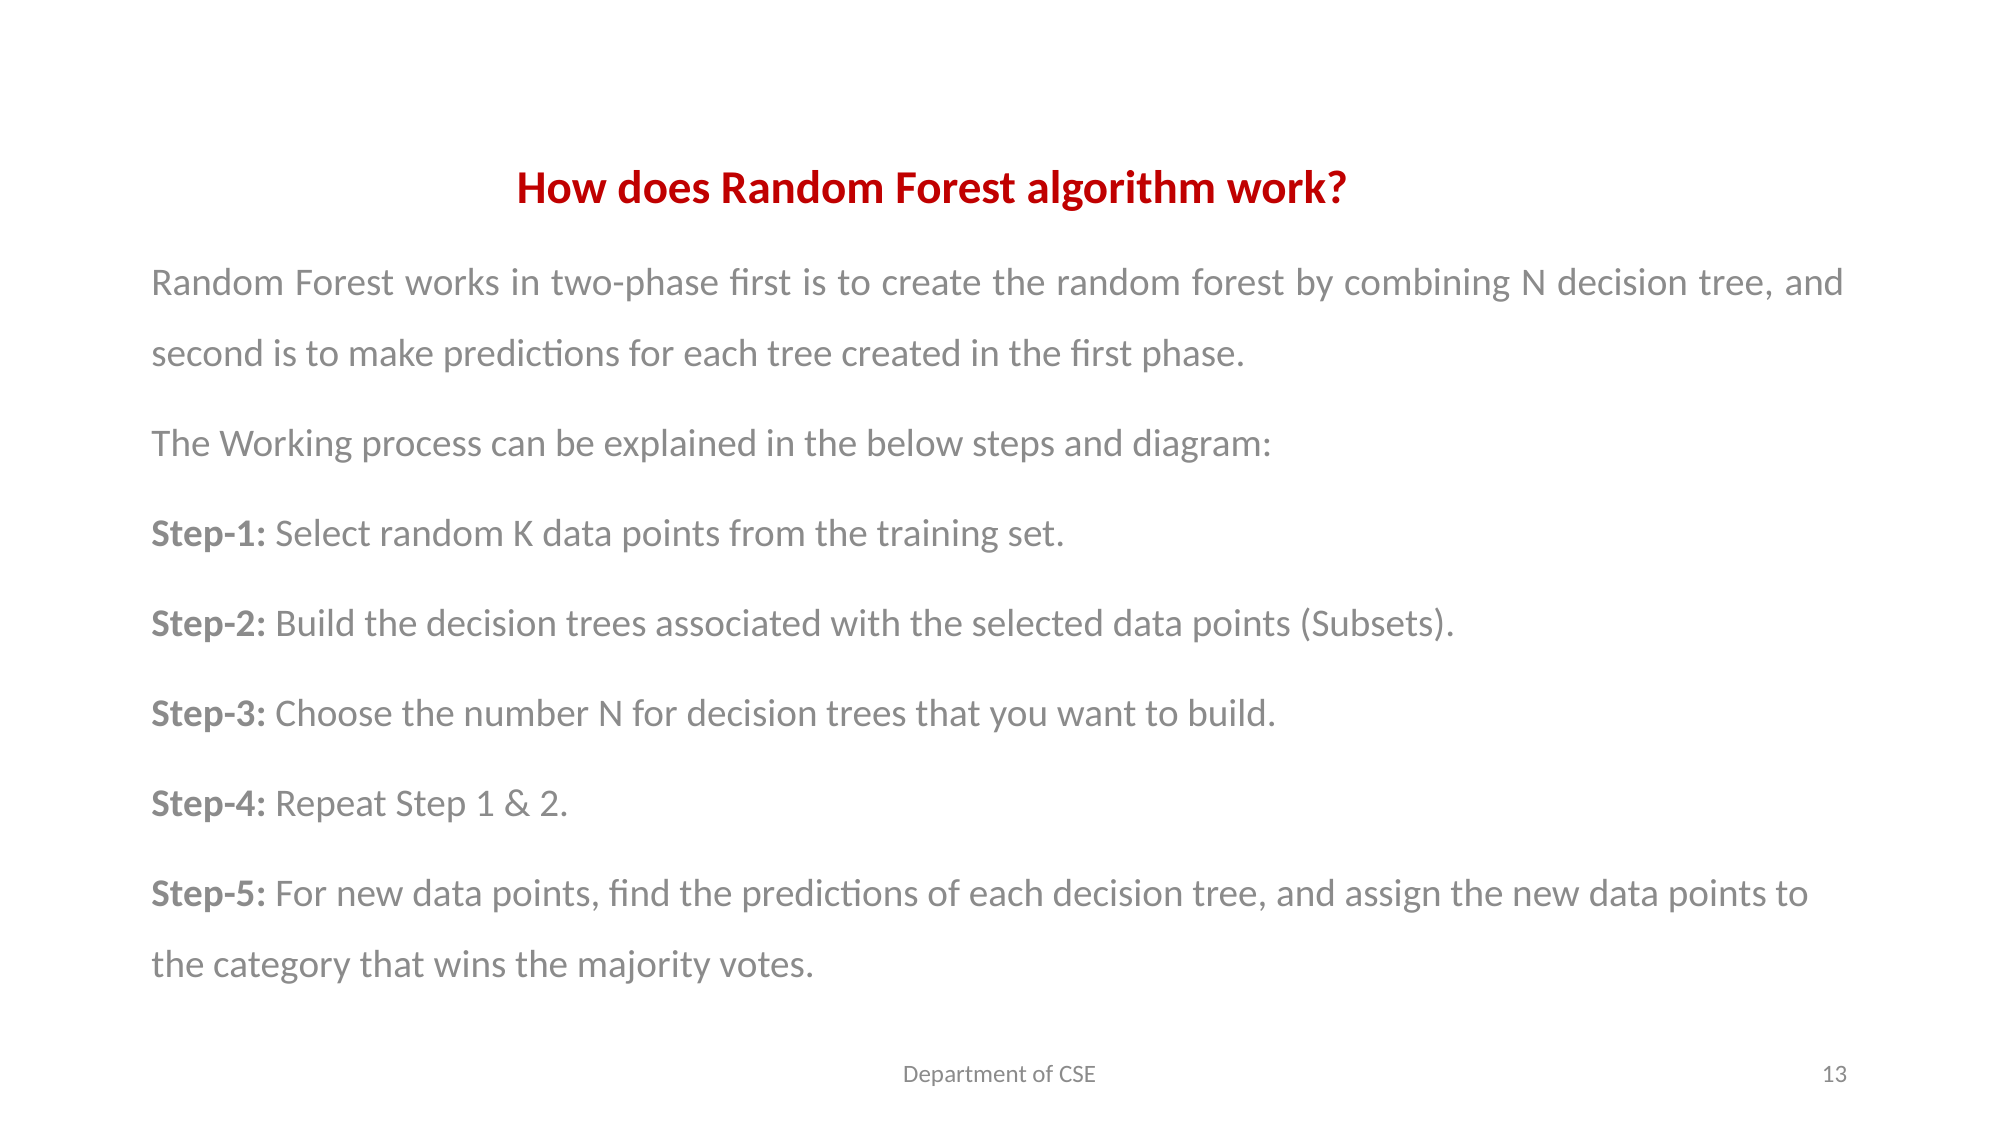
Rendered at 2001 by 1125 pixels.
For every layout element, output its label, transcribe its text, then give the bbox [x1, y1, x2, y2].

footer Department of CSE [662, 1042, 1338, 1103]
slide_number 13 [1412, 1042, 1863, 1103]
list How does Random Forest algorithm work? Random Forest works in two-phase first is to create the random forest by combining N decision tree, and second is to make predictions for each tree created in the first phase. The Working process can be explained in the below steps and diagram: Step-1: Select random K data points from the training set. Step-2: Build the decision trees associated with the selected data points (Subsets). Step-3: Choose the number N for decision trees that you want to build. Step-4: Repeat Step 1 & 2. Step-5: For new data points, find the predictions of each decision tree, and assign the new data points to the category that wins the majority votes. [136, 155, 1862, 999]
